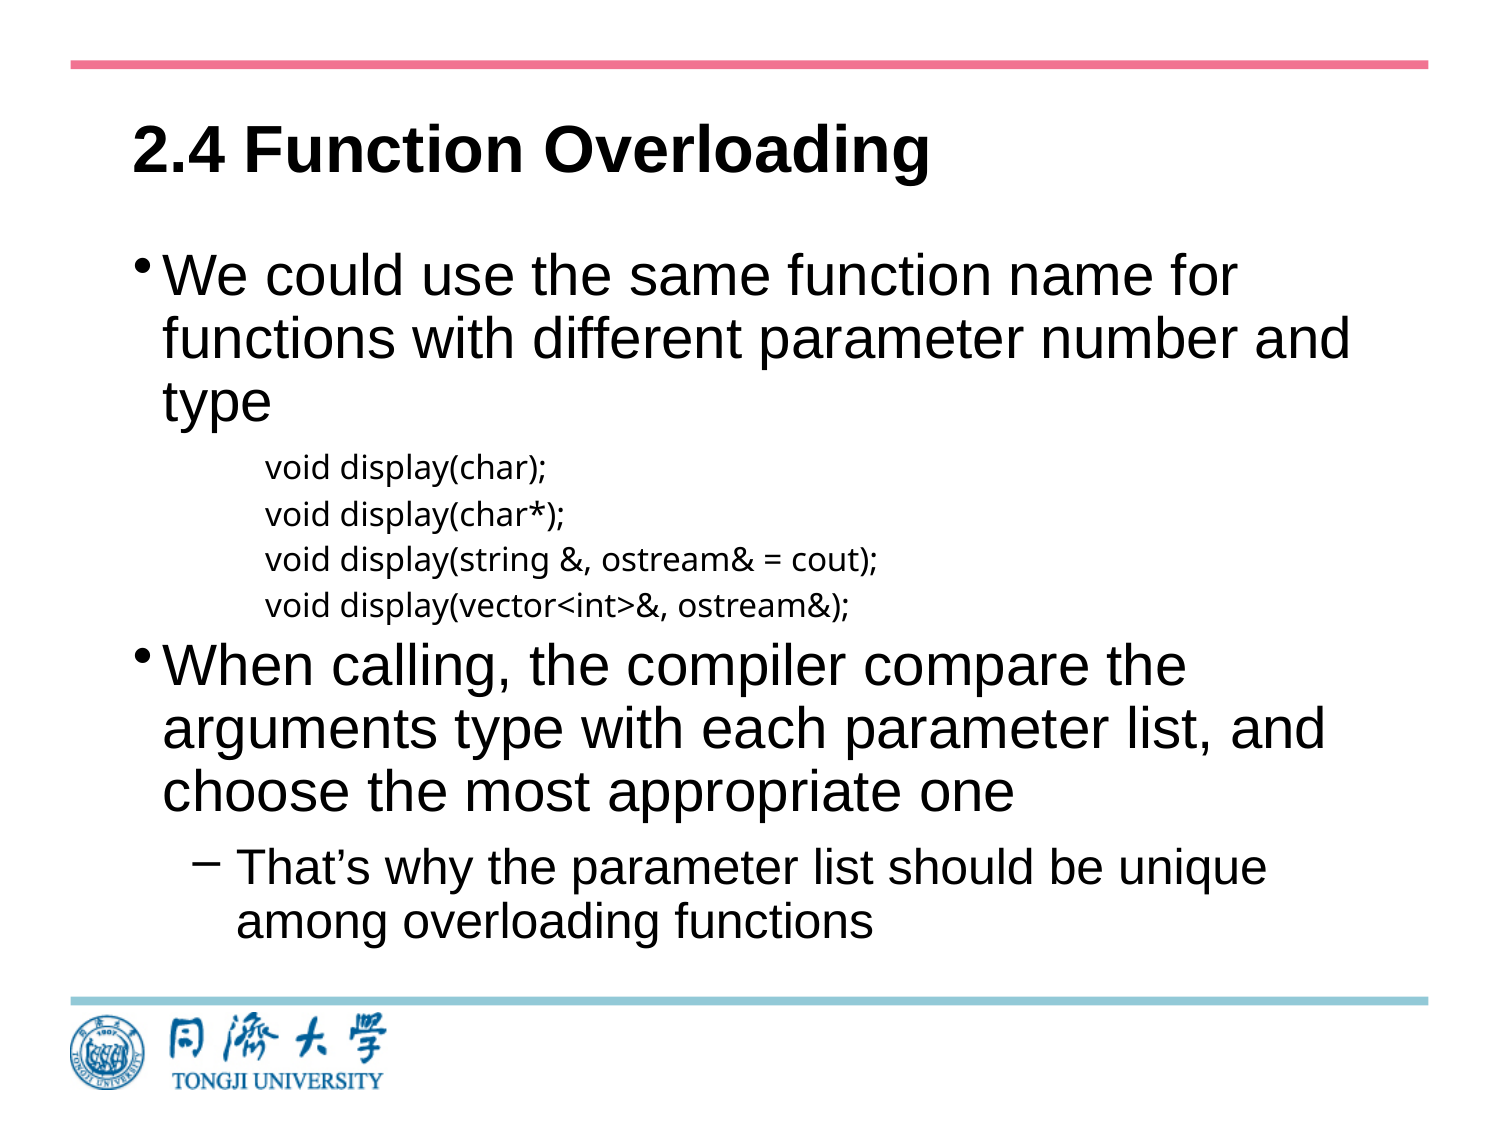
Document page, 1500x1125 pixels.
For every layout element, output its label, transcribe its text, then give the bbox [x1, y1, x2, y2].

title 2.4 Function Overloading [117, 107, 1430, 237]
list We could use the same function name for functions with different parameter number and type void display(char); void display(char*); void display(string &, ostream& = cout); void display(vector<int>&, ostream&); When calling, the compiler compare the arguments type with each parameter list, and choose the most appropriate one That’s why the parameter list should be unique among overloading functions [117, 237, 1450, 1000]
picture [70, 1012, 388, 1090]
